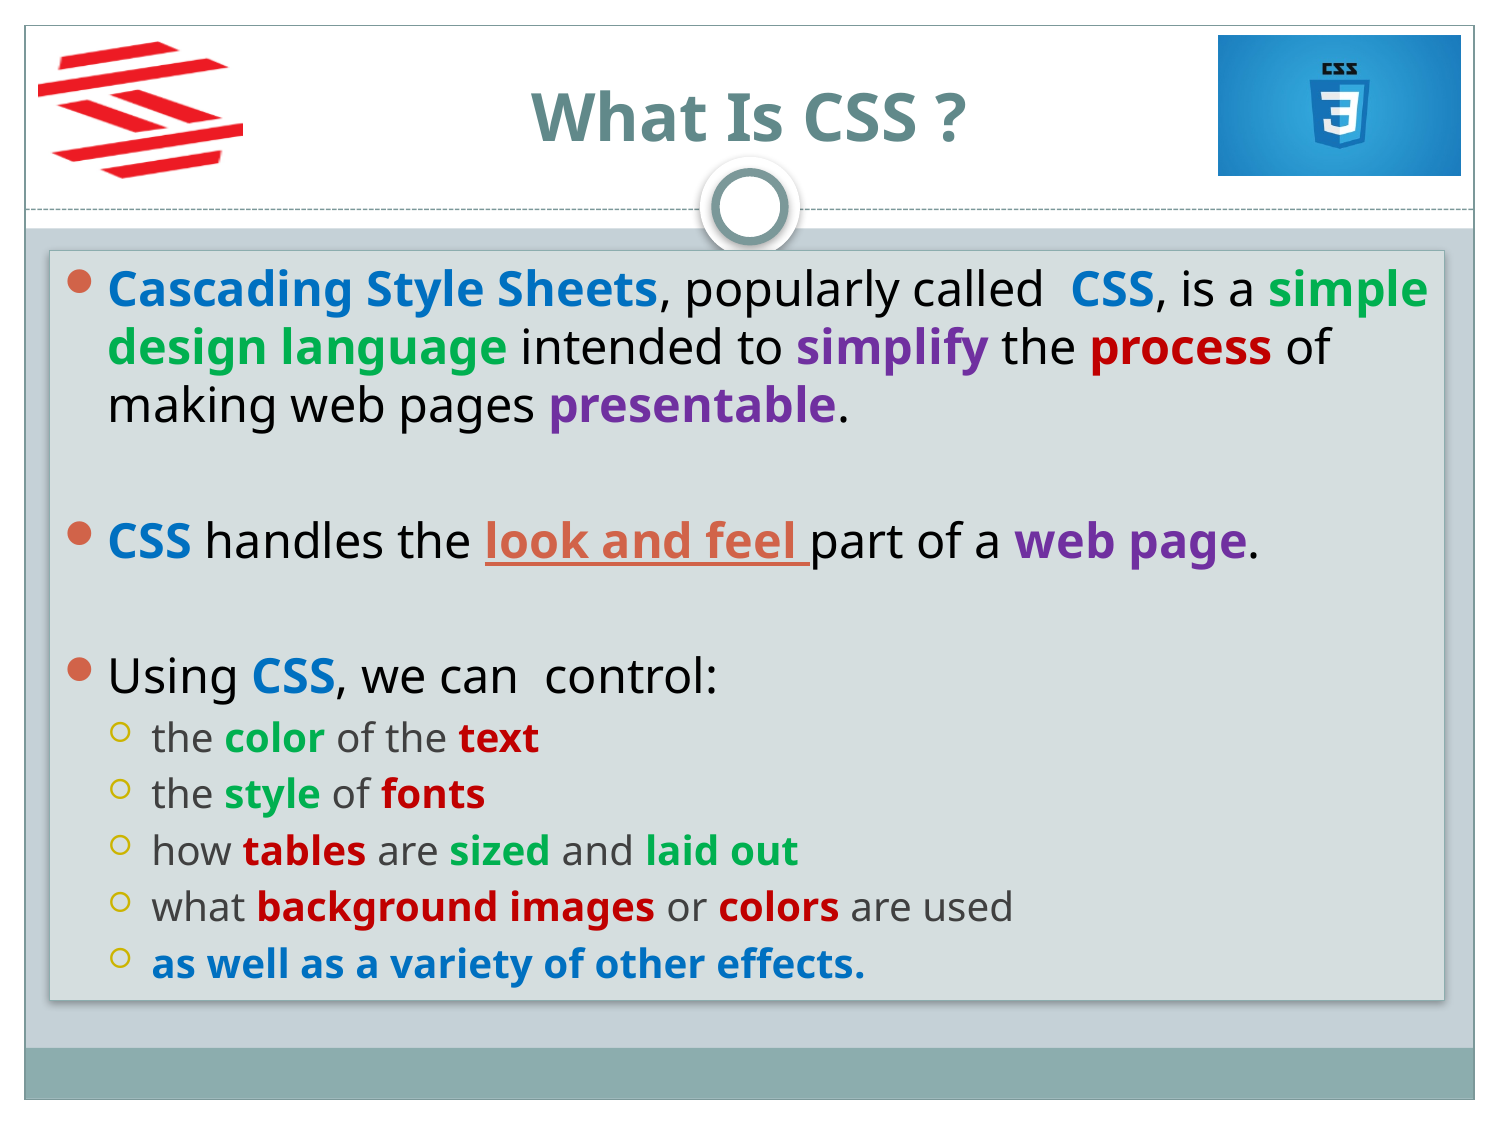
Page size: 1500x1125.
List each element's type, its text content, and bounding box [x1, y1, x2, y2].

picture [37, 40, 243, 185]
picture [1218, 34, 1462, 176]
title What Is CSS ? [237, 37, 1213, 162]
list Cascading Style Sheets, popularly called CSS, is a simple design language intended to simplify the process of making web pages presentable. CSS handles the look and feel part of a web page. Using CSS, we can control: the color of the text the style of fonts how tables are sized and laid out what background images or colors are used as well as a variety of other effects. [49, 250, 1445, 1001]
